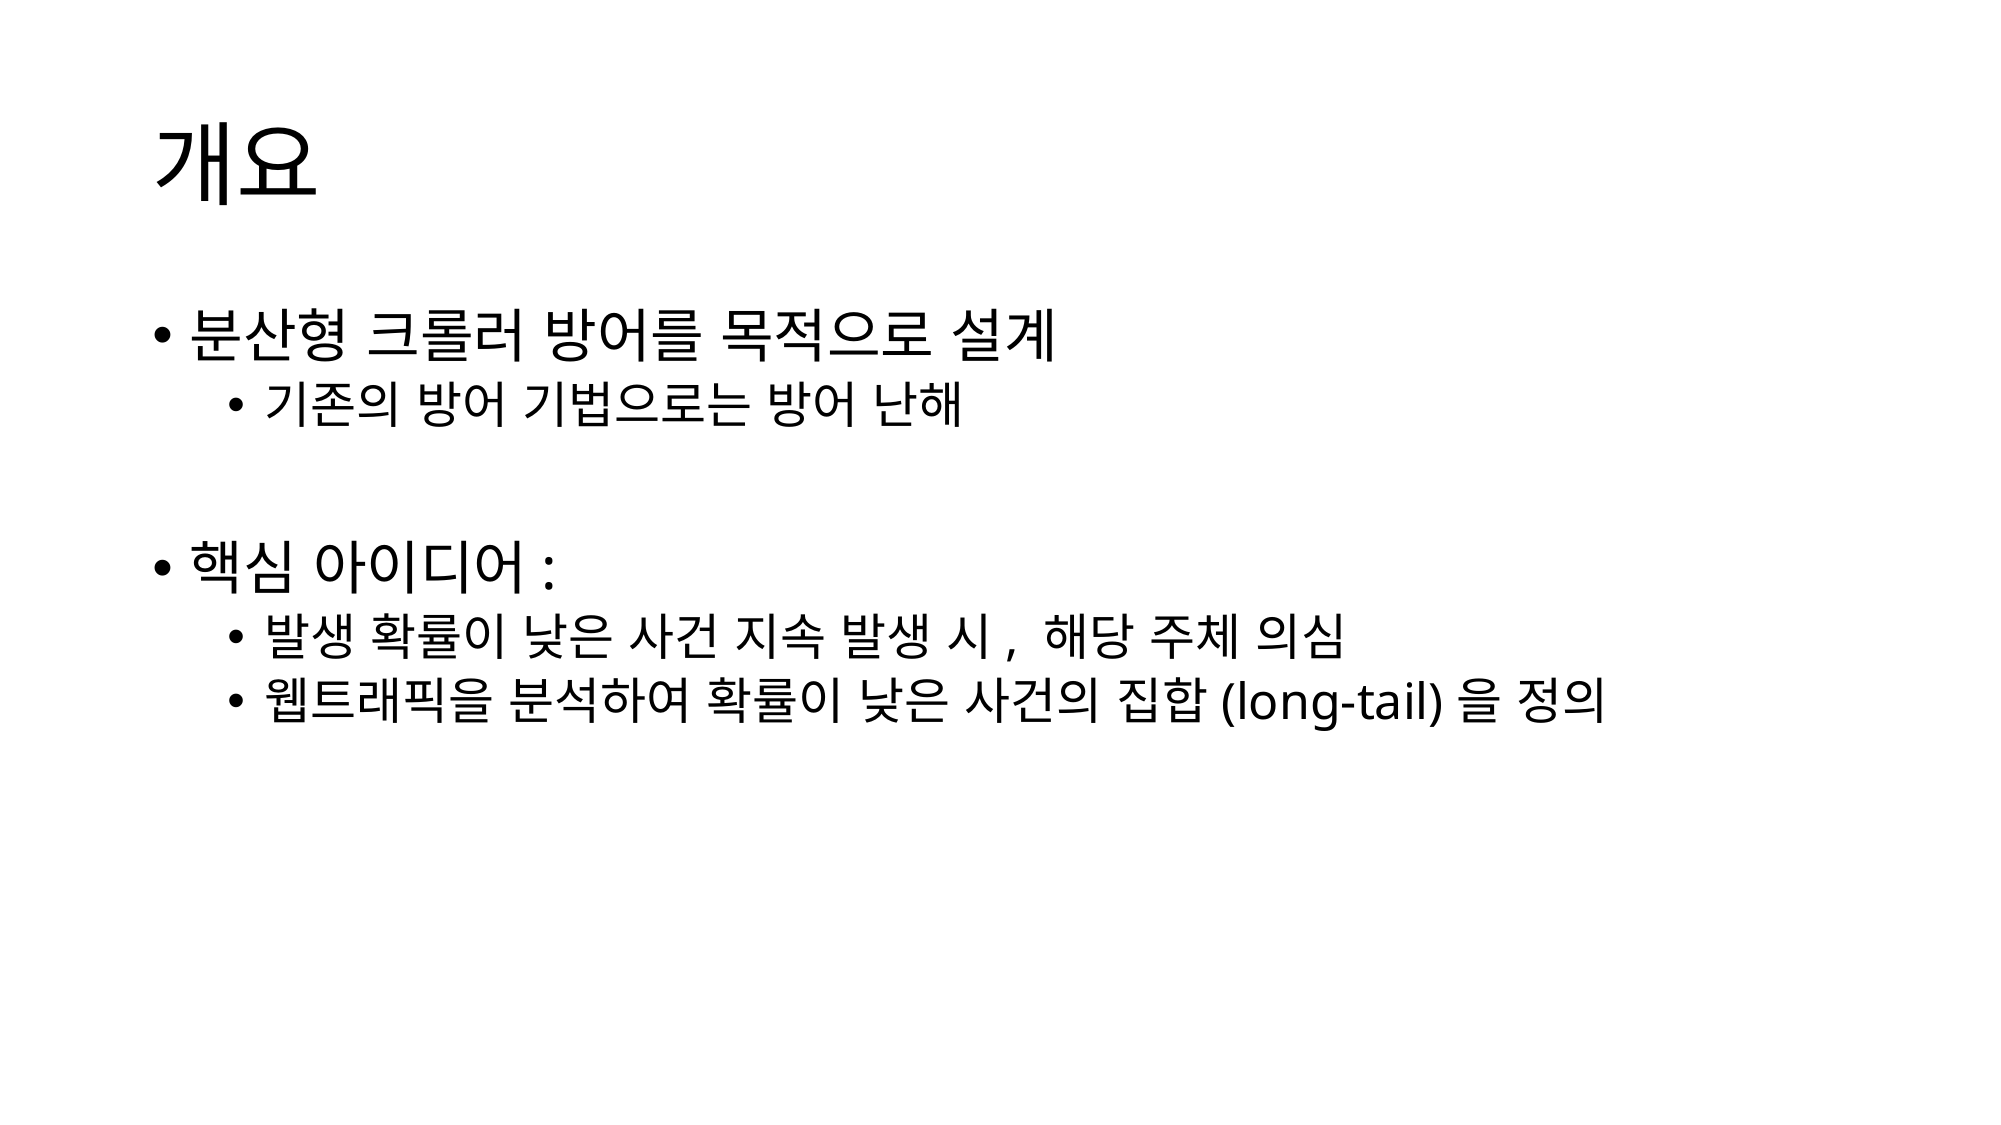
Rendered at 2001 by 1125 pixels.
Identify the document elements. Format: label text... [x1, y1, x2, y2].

list 분산형 크롤러 방어를 목적으로 설계 기존의 방어 기법으로는 방어 난해 핵심 아이디어: 발생 확률이 낮은 사건 지속 발생 시, 해당 주체 의심 웹트래픽을 분석하여 확률이 낮은 사건의 집합(long-tail)을 정의 [137, 299, 1863, 1014]
title 개요 [137, 59, 1863, 278]
